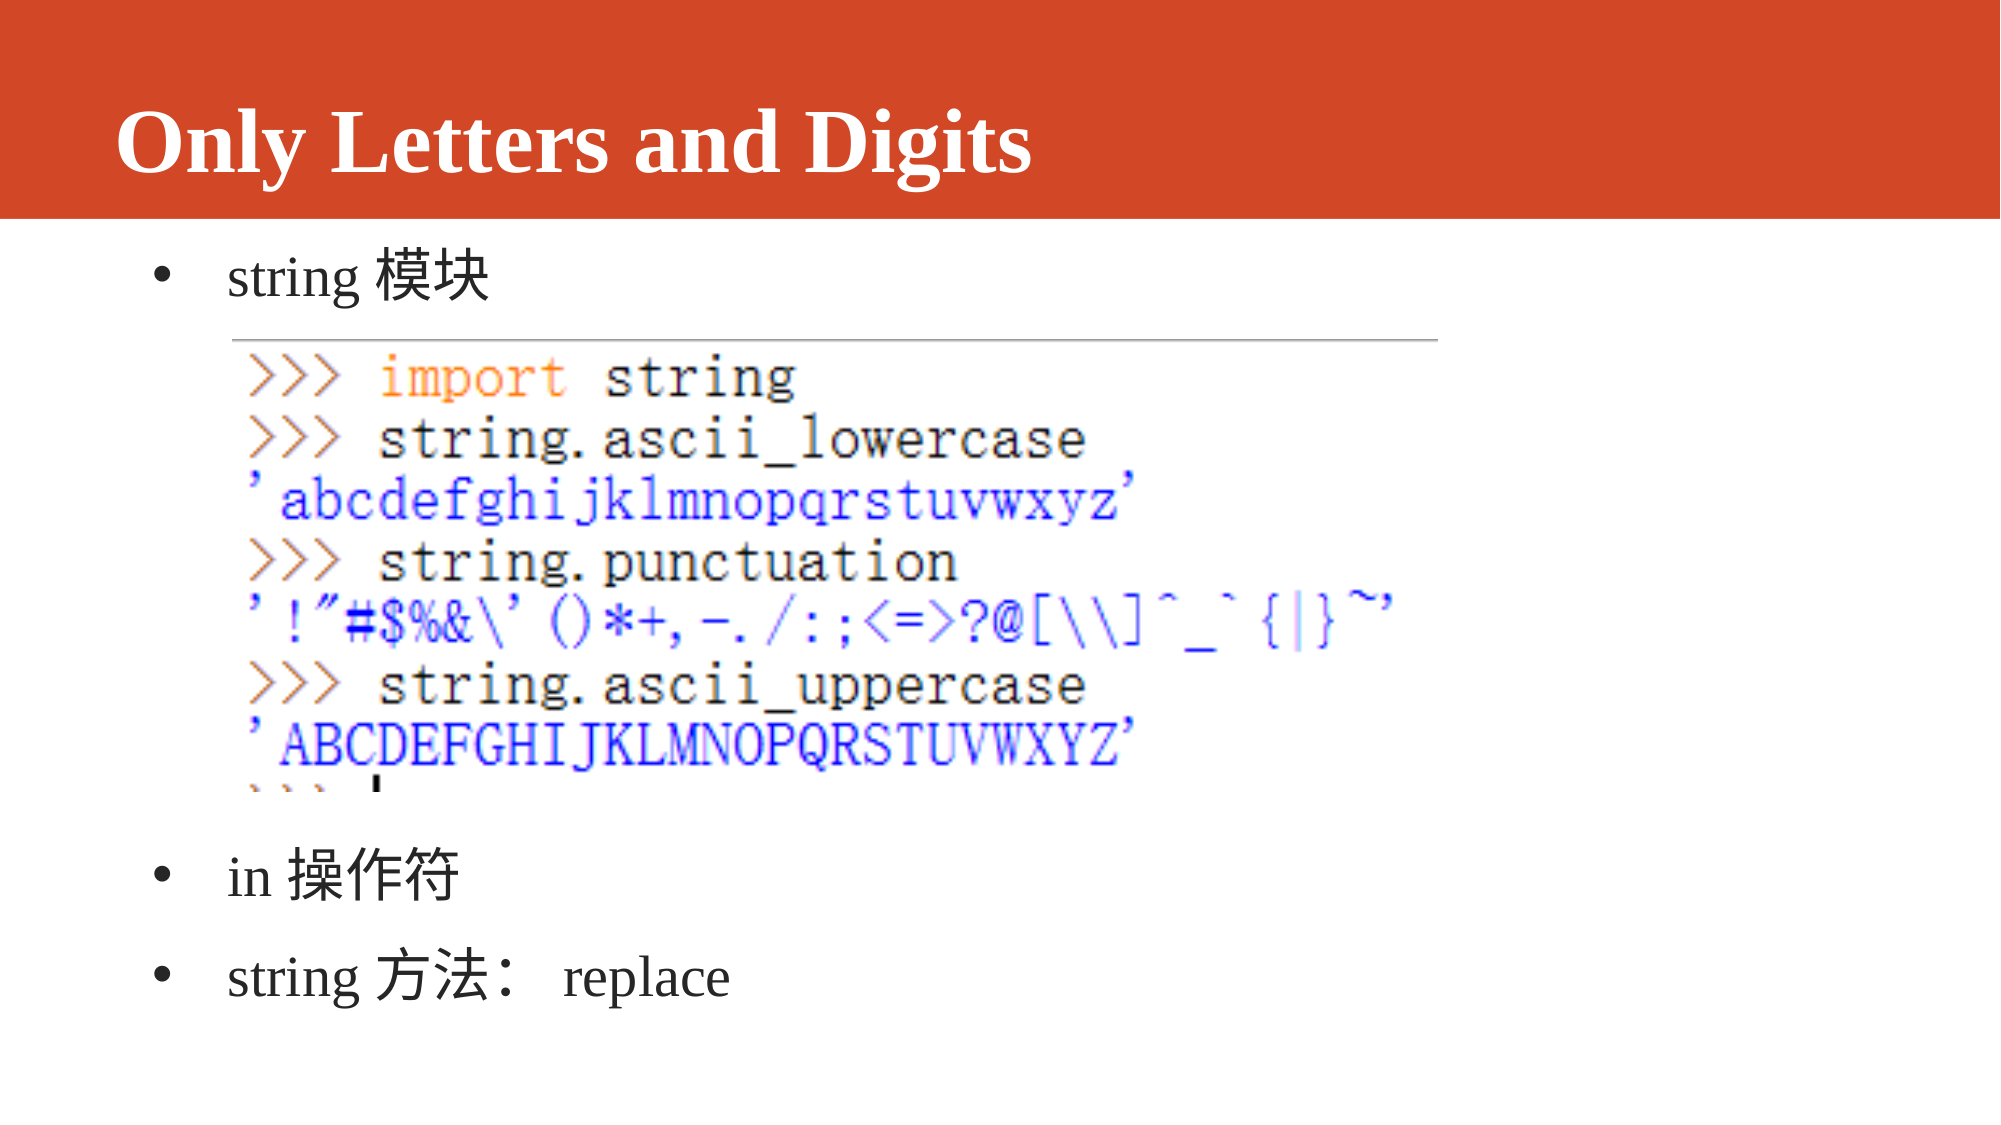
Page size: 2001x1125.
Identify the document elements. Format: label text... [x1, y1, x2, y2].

title Only Letters and Digits [99, 0, 1863, 199]
picture [232, 339, 1438, 792]
list string模块 in操作符 string方法：replace [137, 250, 1785, 1071]
